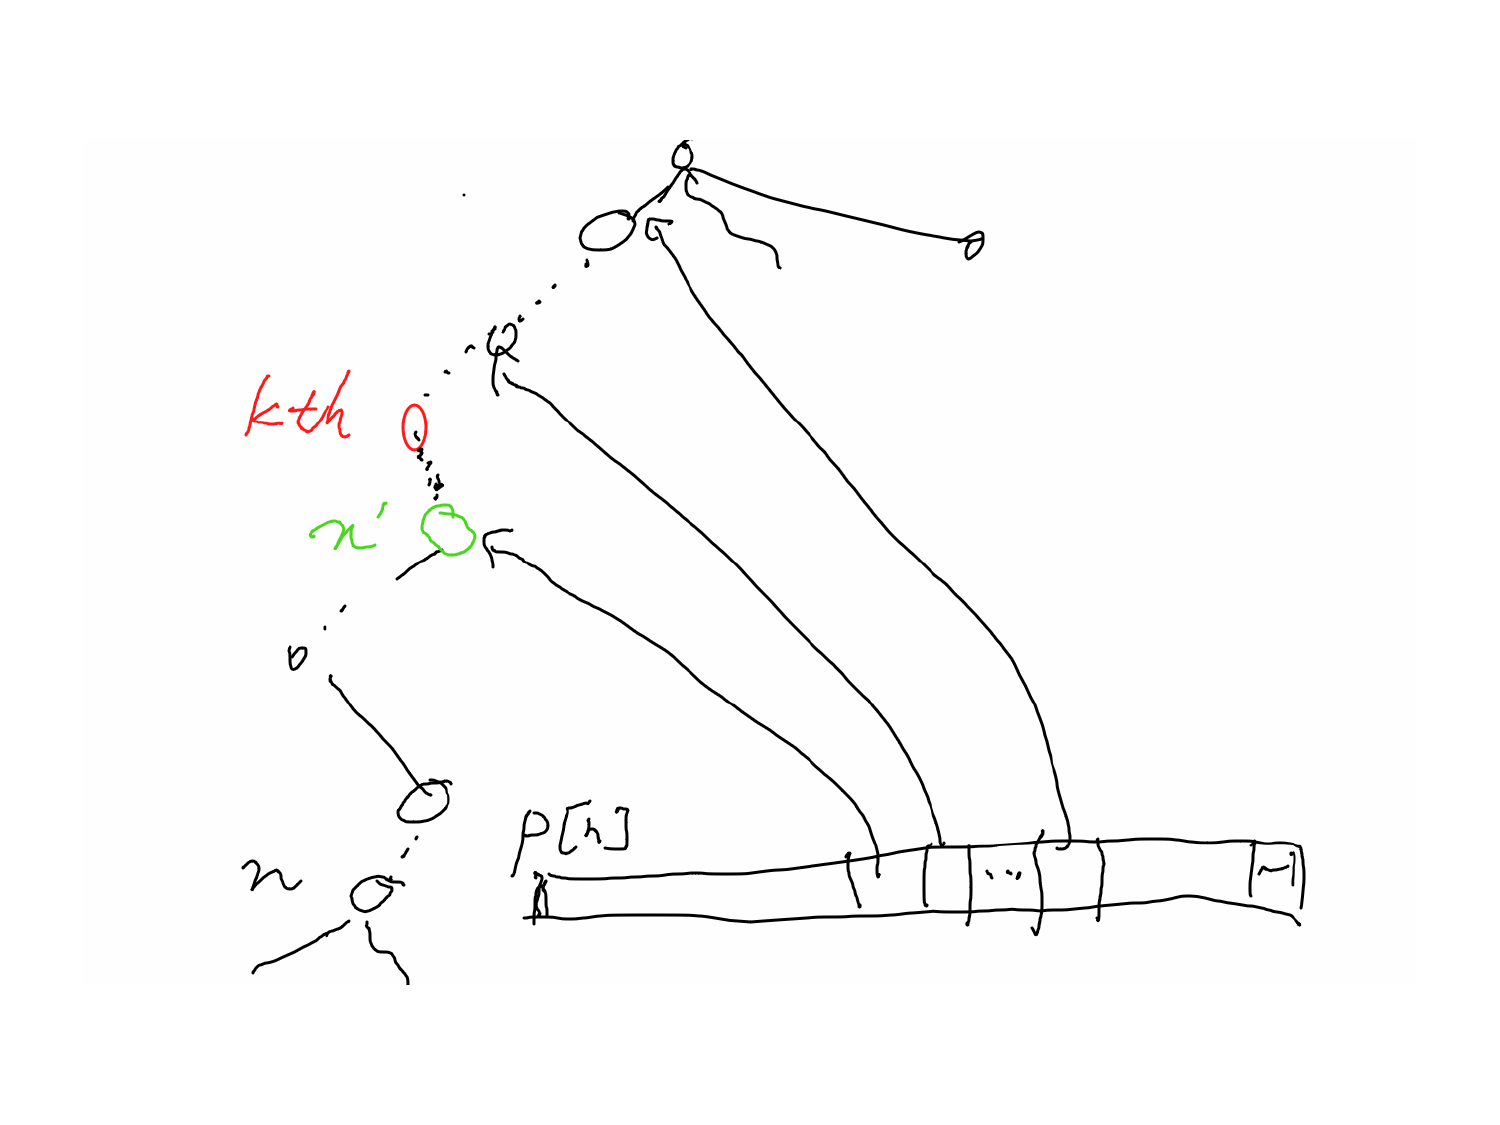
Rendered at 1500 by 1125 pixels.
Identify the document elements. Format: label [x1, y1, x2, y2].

picture [84, 140, 1416, 985]
